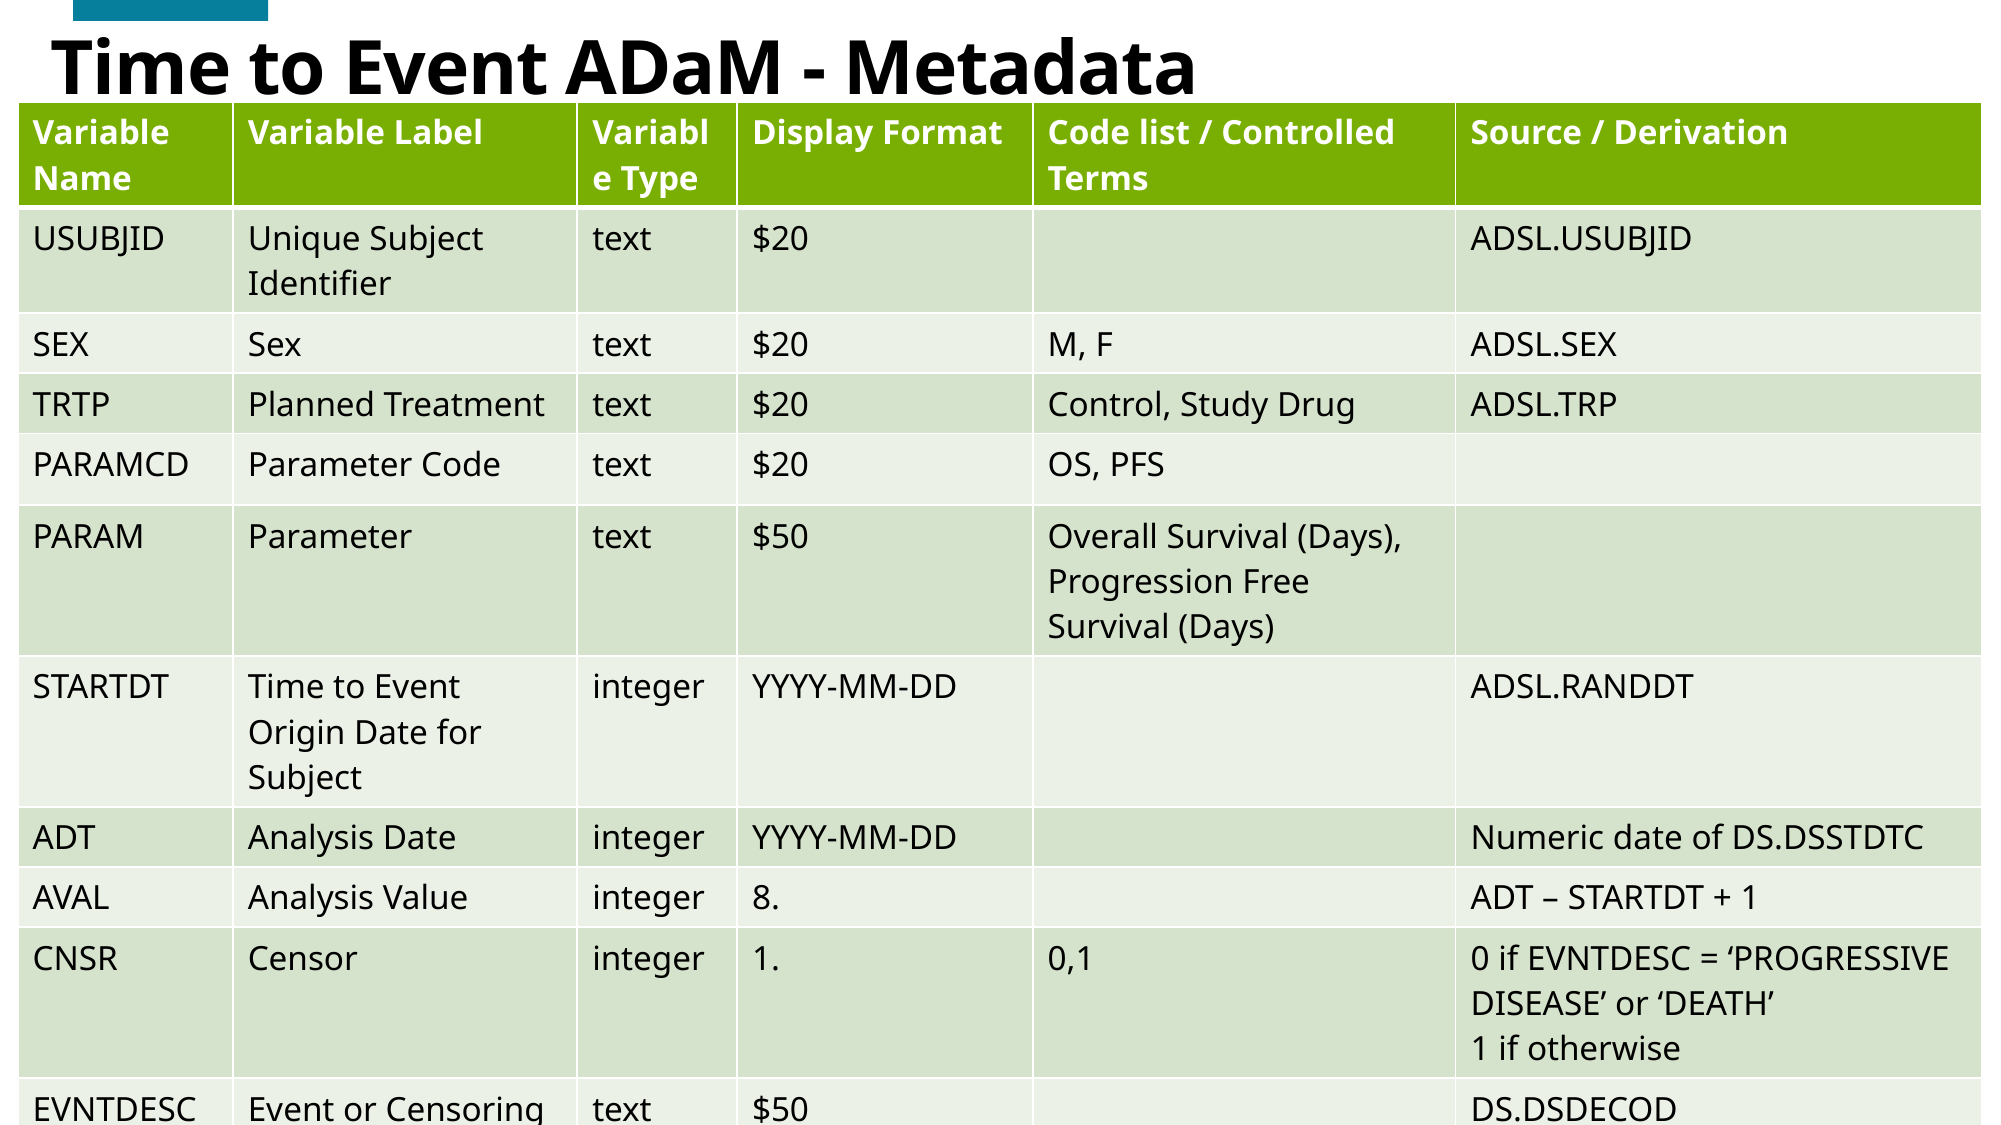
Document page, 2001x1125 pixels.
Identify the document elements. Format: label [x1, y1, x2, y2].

table_cell [738, 314, 1032, 372]
table_cell [738, 1079, 1032, 1125]
table_cell [234, 868, 576, 926]
table_cell [1456, 506, 1981, 655]
table_cell [234, 928, 576, 1077]
table_cell [1034, 210, 1455, 312]
table_cell [19, 210, 232, 312]
table_header [234, 103, 576, 205]
table_cell [1034, 314, 1455, 372]
title [35, 0, 1579, 101]
table_cell [234, 506, 576, 655]
table_cell [234, 1079, 576, 1125]
table_cell [234, 434, 576, 504]
table_cell [19, 928, 232, 1077]
table_cell [1034, 1079, 1455, 1125]
table_cell [234, 210, 576, 312]
table_cell [234, 808, 576, 866]
table_header [1456, 103, 1981, 205]
table_cell [1456, 868, 1981, 926]
table_cell [1456, 434, 1981, 504]
table_cell [19, 657, 232, 806]
table_cell [19, 374, 232, 433]
table_cell [1456, 374, 1981, 433]
table_header [1034, 103, 1455, 205]
table_header [19, 103, 232, 205]
table_cell [738, 868, 1032, 926]
table_cell [738, 808, 1032, 866]
table_cell [1456, 808, 1981, 866]
table_cell [738, 928, 1032, 1077]
table_cell [578, 434, 736, 504]
table_header [578, 103, 736, 205]
table_cell [578, 1079, 736, 1125]
table_cell [19, 314, 232, 372]
table_cell [234, 657, 576, 806]
table_cell [738, 434, 1032, 504]
table_cell [738, 210, 1032, 312]
table_cell [1034, 928, 1455, 1077]
table_cell [738, 657, 1032, 806]
table_cell [234, 374, 576, 433]
table_cell [578, 808, 736, 866]
table_cell [19, 808, 232, 866]
table_cell [578, 374, 736, 433]
table_cell [738, 374, 1032, 433]
table_cell [19, 868, 232, 926]
table_cell [234, 314, 576, 372]
table_cell [1456, 210, 1981, 312]
table_cell [578, 657, 736, 806]
table_cell [578, 506, 736, 655]
table_cell [738, 506, 1032, 655]
table_cell [578, 210, 736, 312]
table_cell [1034, 374, 1455, 433]
table_cell [1034, 808, 1455, 866]
table_header [738, 103, 1032, 205]
table_cell [1034, 868, 1455, 926]
table_cell [1456, 928, 1981, 1077]
table_cell [19, 434, 232, 504]
table_cell [578, 314, 736, 372]
table_cell [1034, 434, 1455, 504]
table_cell [1456, 1079, 1981, 1125]
table_cell [1456, 314, 1981, 372]
table_cell [1456, 657, 1981, 806]
table_cell [1034, 657, 1455, 806]
table_cell [578, 928, 736, 1077]
table_cell [19, 1079, 232, 1125]
table_cell [578, 868, 736, 926]
table_cell [19, 506, 232, 655]
table_cell [1034, 506, 1455, 655]
